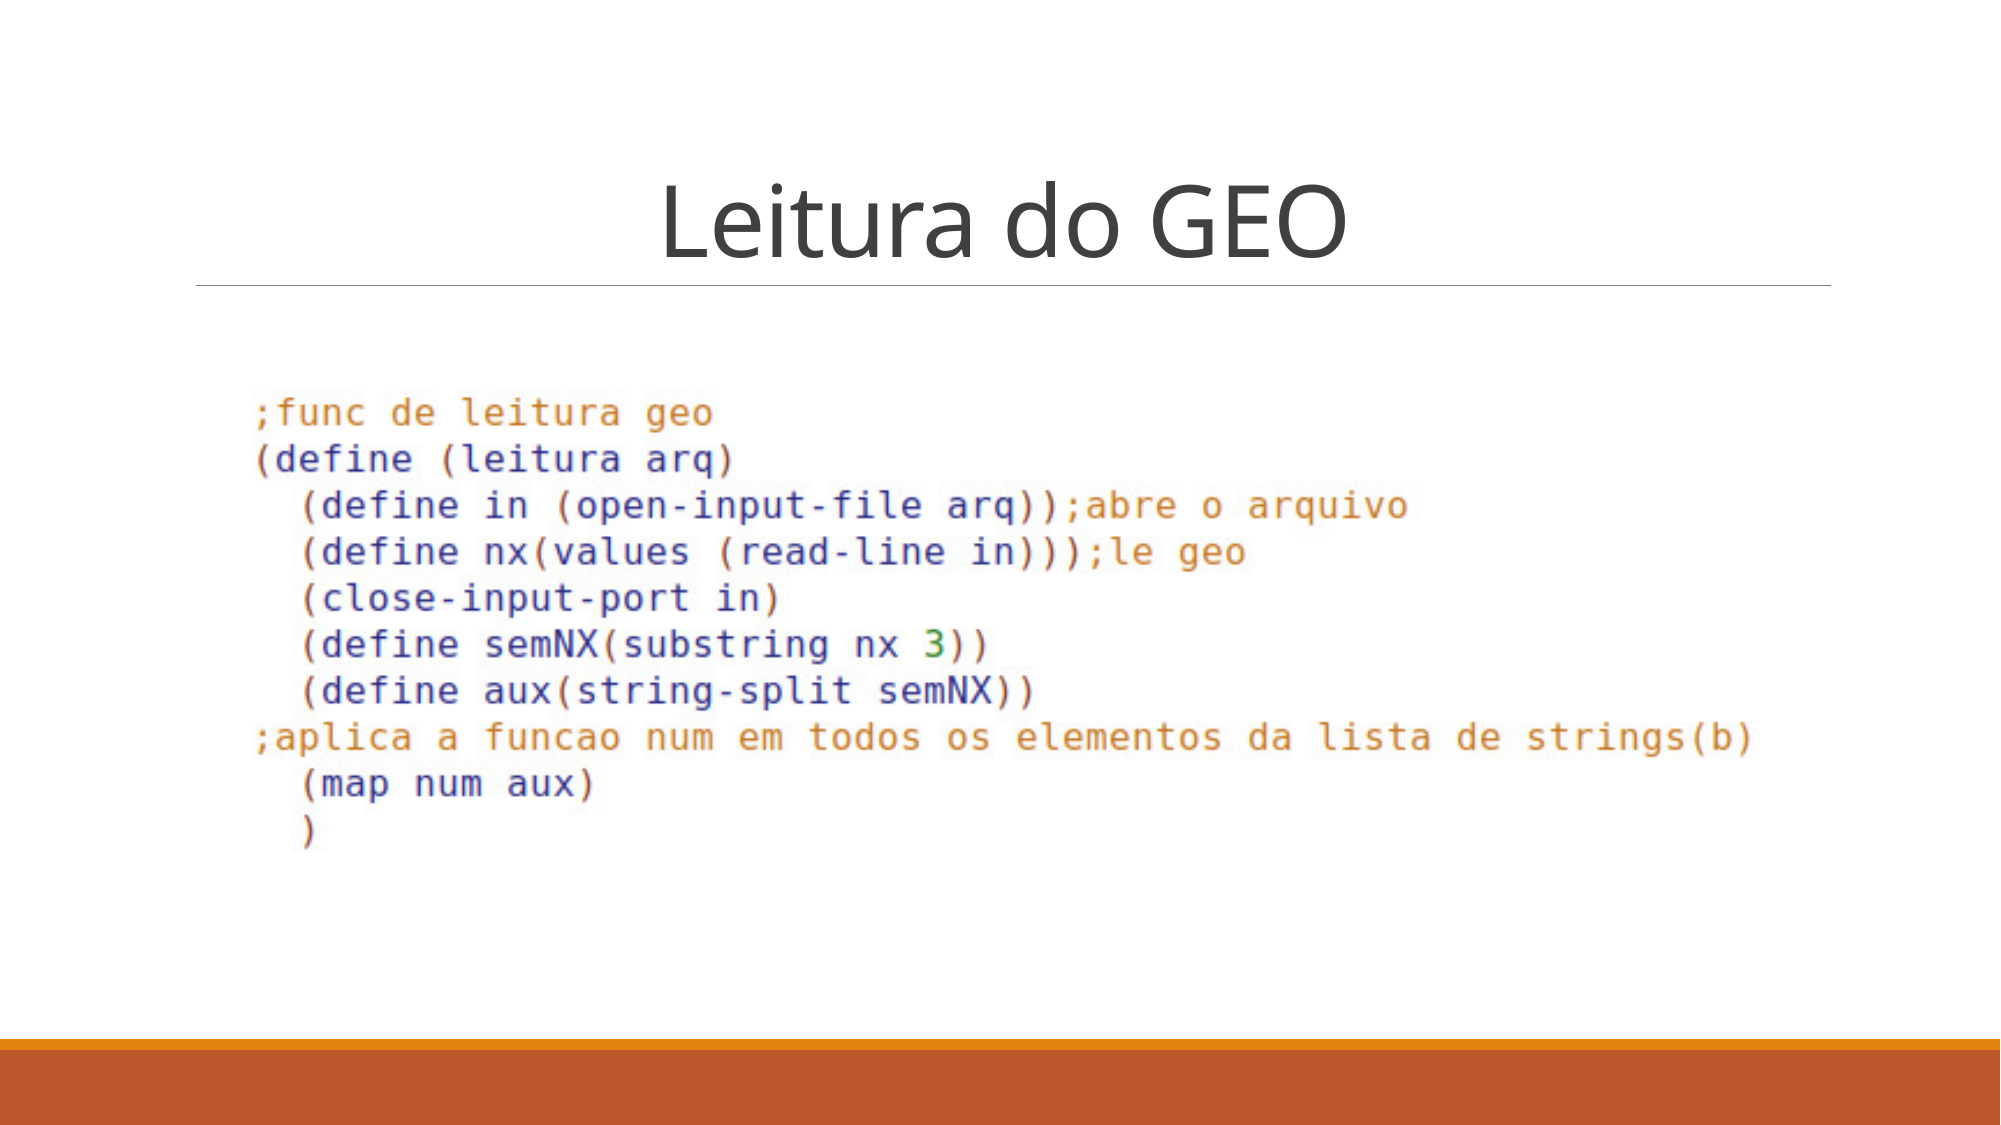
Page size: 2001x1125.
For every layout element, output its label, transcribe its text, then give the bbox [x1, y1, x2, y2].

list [236, 389, 1774, 872]
title Leitura do GEO [180, 47, 1830, 285]
